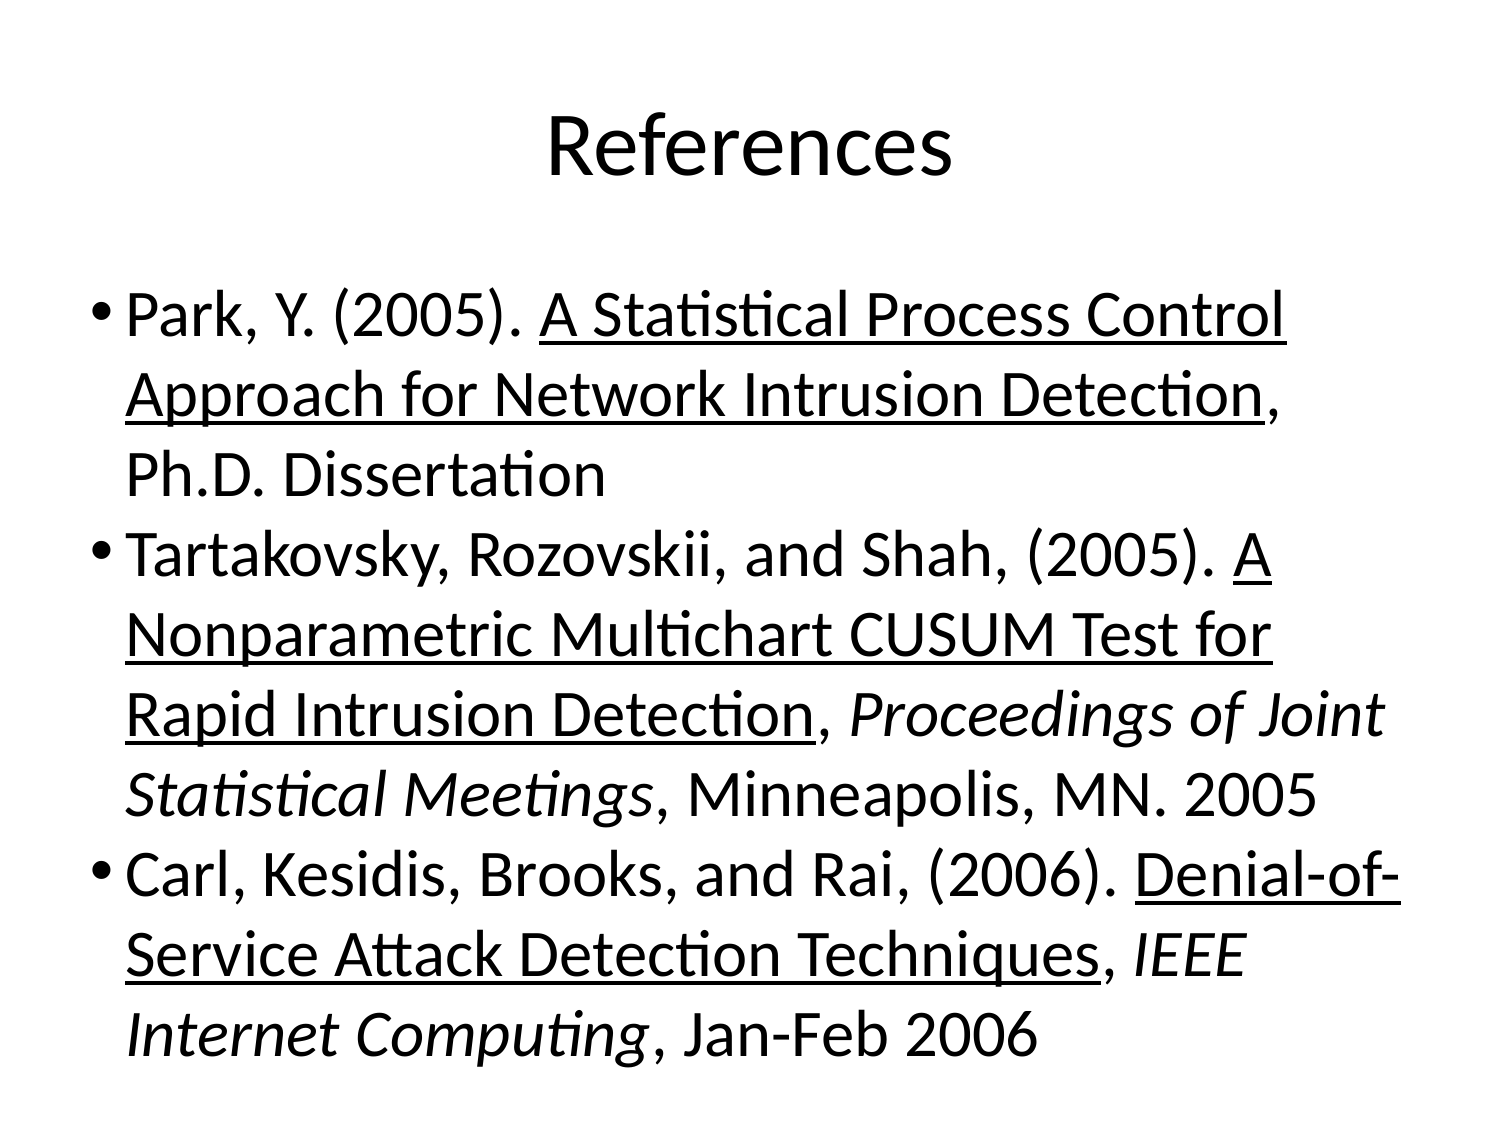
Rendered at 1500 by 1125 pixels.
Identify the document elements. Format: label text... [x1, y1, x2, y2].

text_box References [75, 45, 1425, 233]
text_box Park, Y. (2005). A Statistical Process Control Approach for Network Intrusion Detection, Ph.D. Dissertation Tartakovsky, Rozovskii, and Shah, (2005). A Nonparametric Multichart CUSUM Test for Rapid Intrusion Detection, Proceedings of Joint Statistical Meetings, Minneapolis, MN. 2005 Carl, Kesidis, Brooks, and Rai, (2006). Denial-of-Service Attack Detection Techniques, IEEE Internet Computing, Jan-Feb 2006 [75, 262, 1425, 1005]
